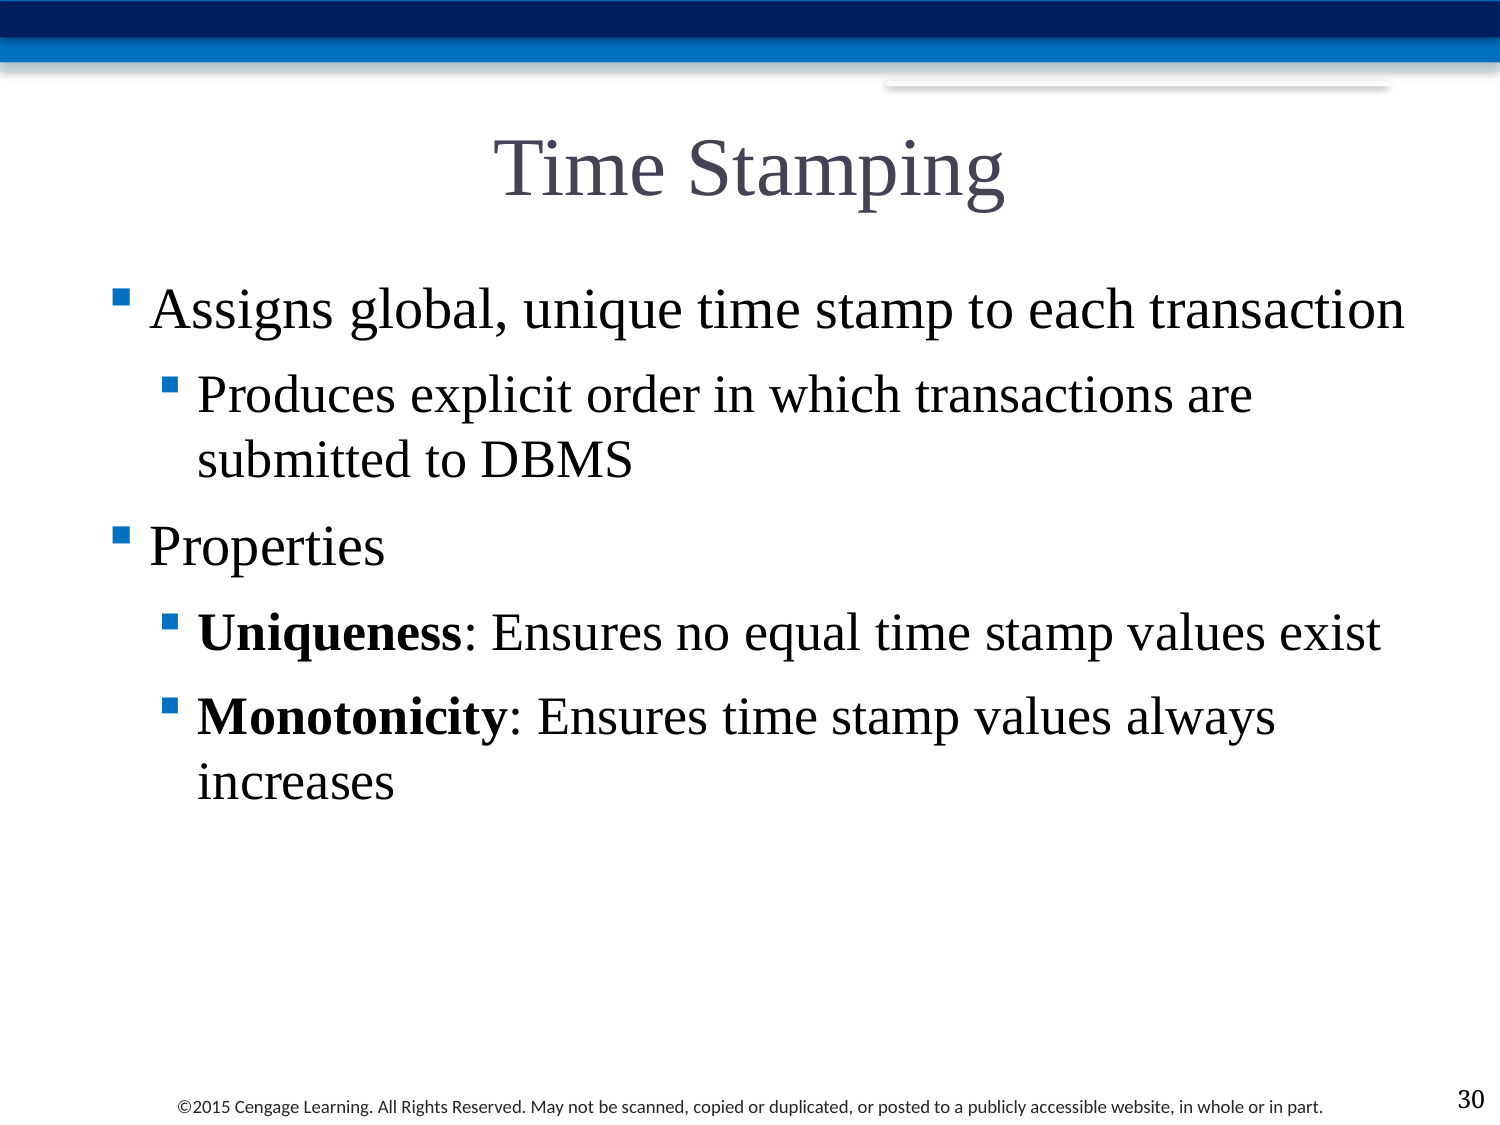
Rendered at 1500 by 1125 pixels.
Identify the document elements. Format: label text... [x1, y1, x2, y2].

title Time Stamping [75, 75, 1425, 250]
list Assigns global, unique time stamp to each transaction Produces explicit order in which transactions are submitted to DBMS Properties Uniqueness: Ensures no equal time stamp values exist Monotonicity: Ensures time stamp values always increases [75, 262, 1425, 1066]
slide_number 30 [1425, 1074, 1500, 1125]
